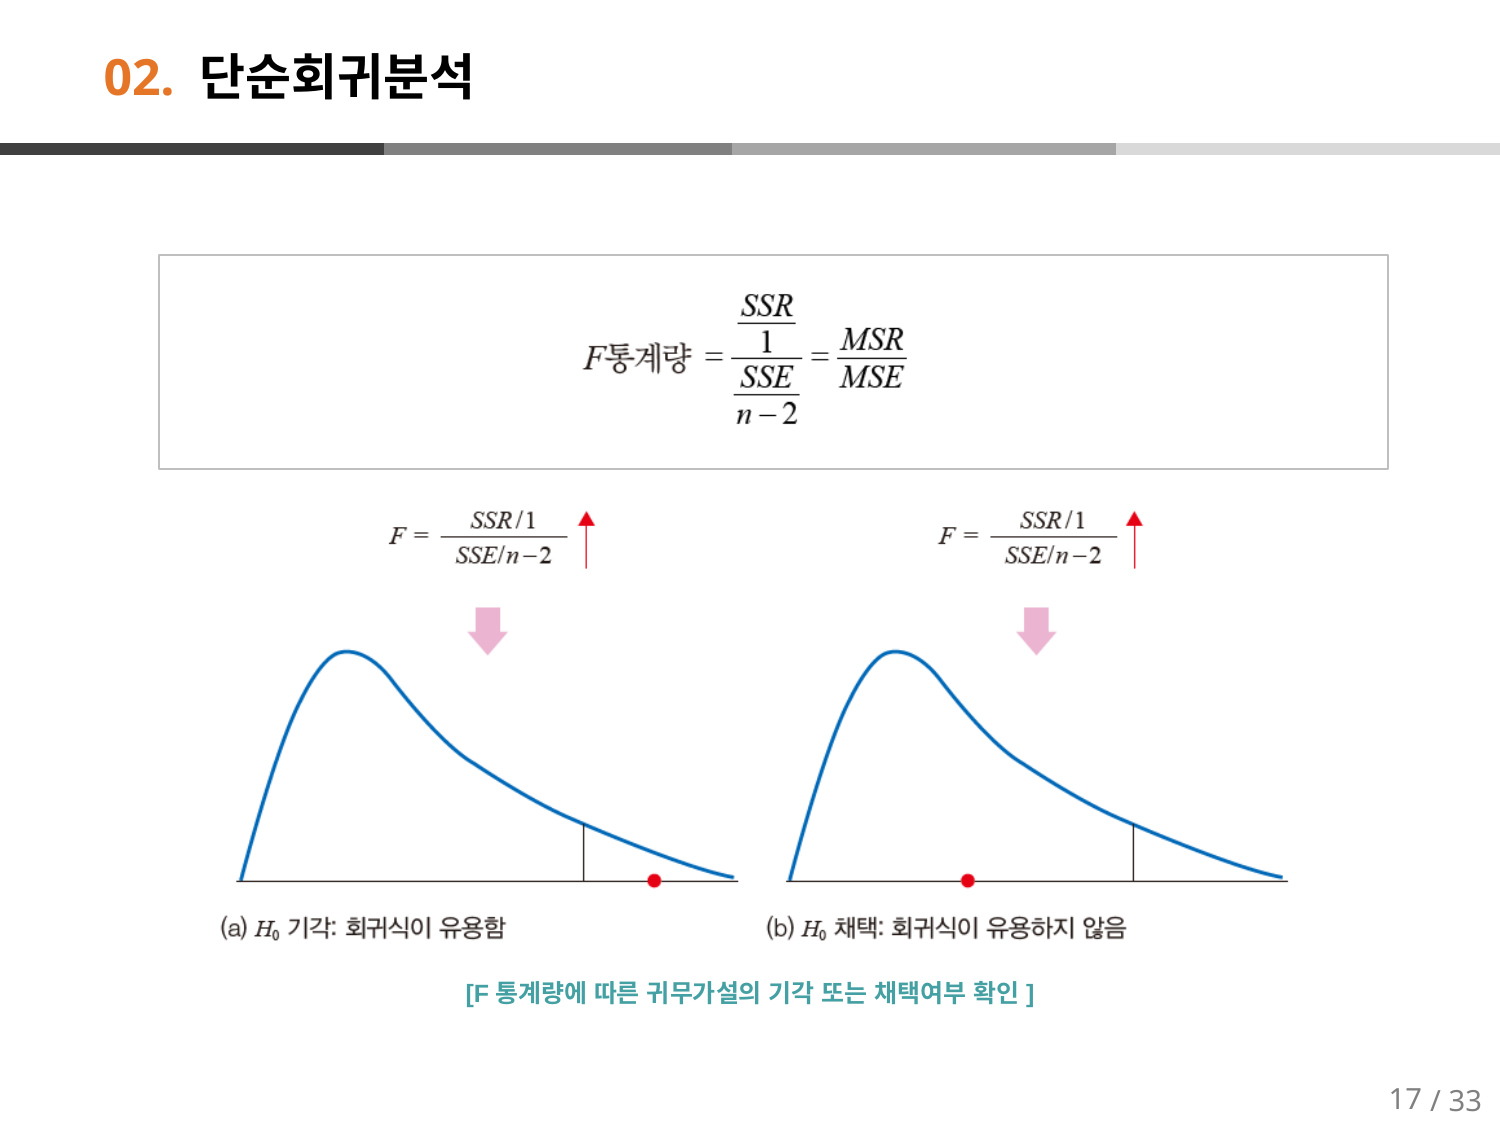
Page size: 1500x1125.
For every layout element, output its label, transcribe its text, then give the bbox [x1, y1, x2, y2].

title 02. 단순회귀분석 [88, 30, 1211, 121]
text_box [157, 253, 1390, 471]
picture [561, 279, 939, 463]
picture [208, 482, 1292, 956]
text_box [F통계량에 따른 귀무가설의 기각 또는 채택여부 확인] [425, 964, 1075, 1015]
